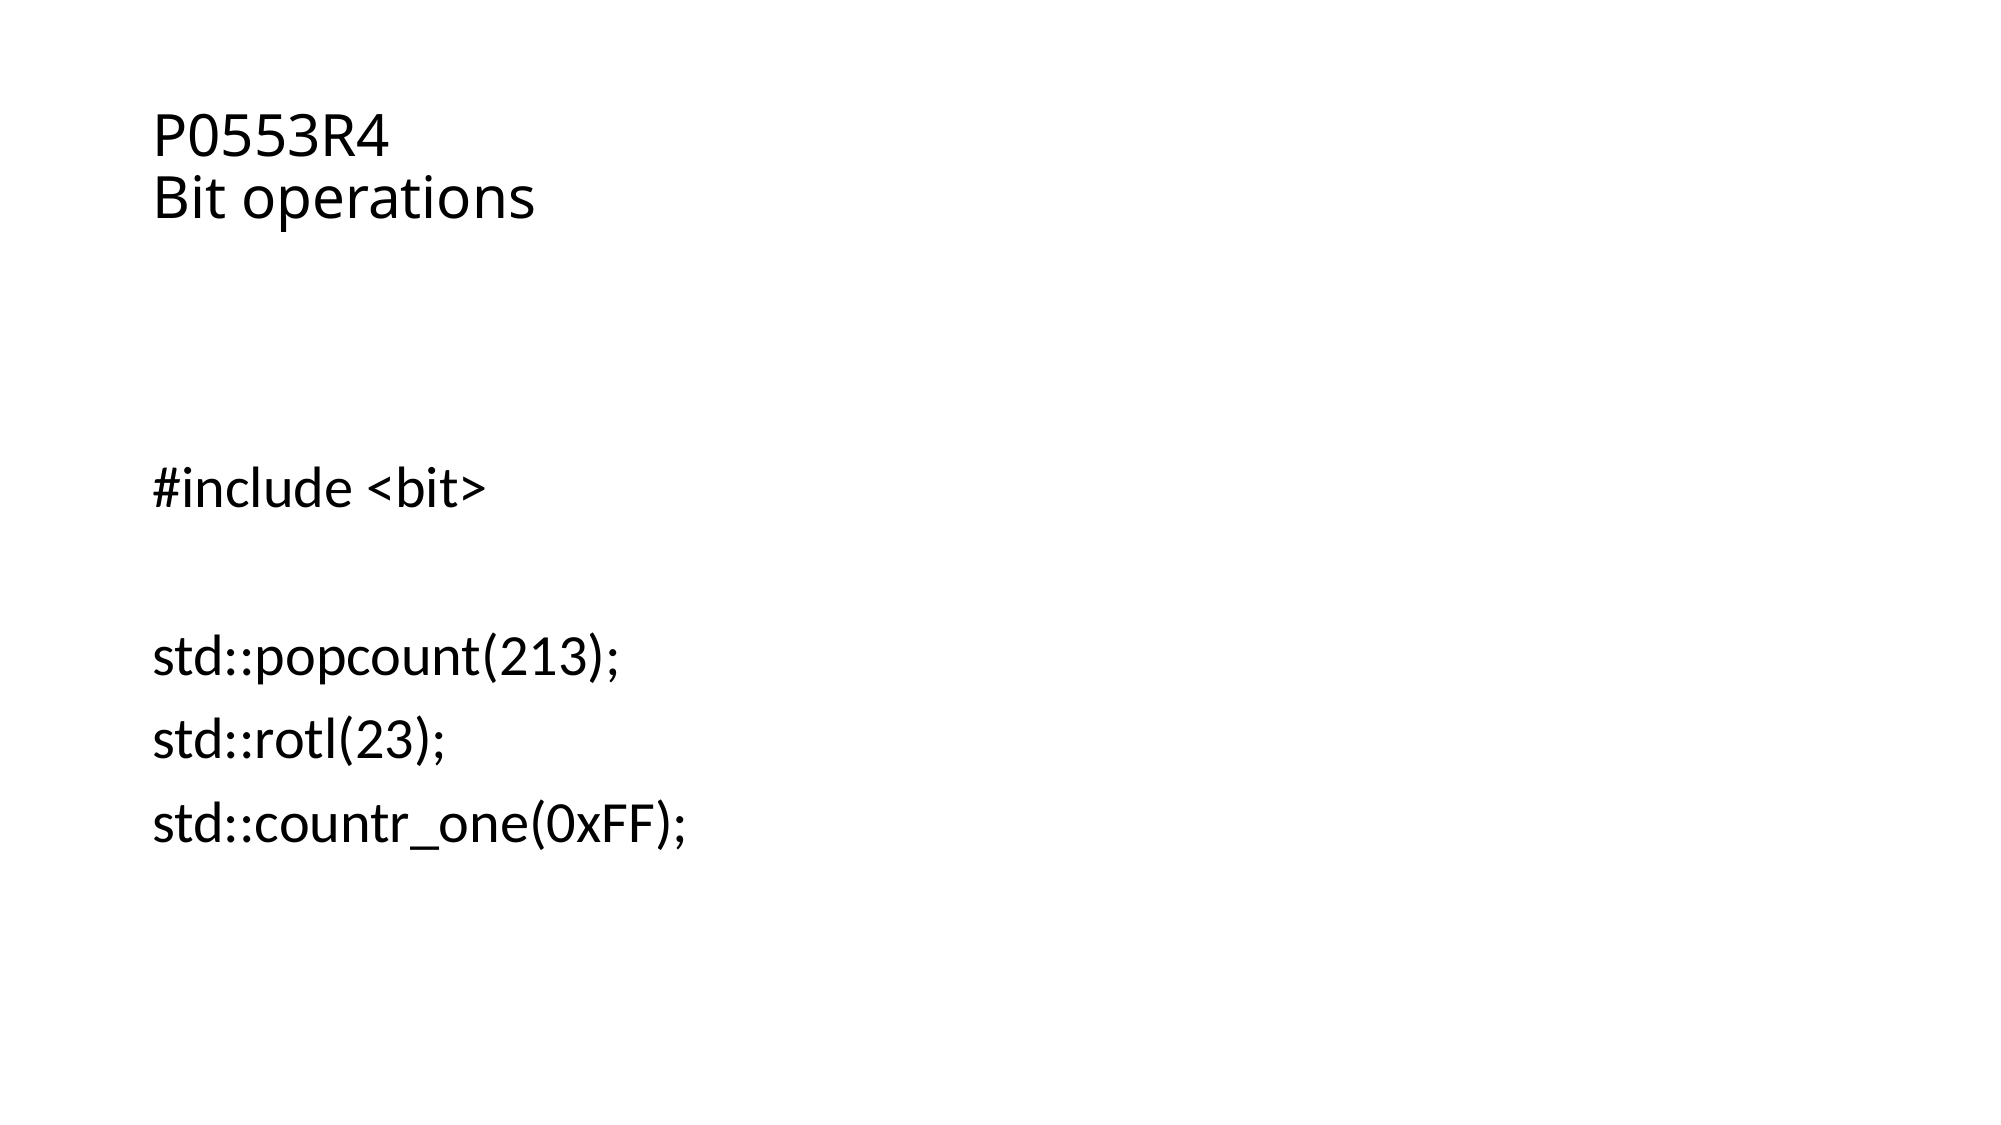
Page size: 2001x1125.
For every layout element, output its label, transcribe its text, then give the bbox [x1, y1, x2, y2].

title P0553R4 Bit operations [137, 59, 1863, 278]
list #include <bit> std::popcount(213); std::rotl(23); std::countr_one(0xFF); [137, 299, 1863, 1014]
